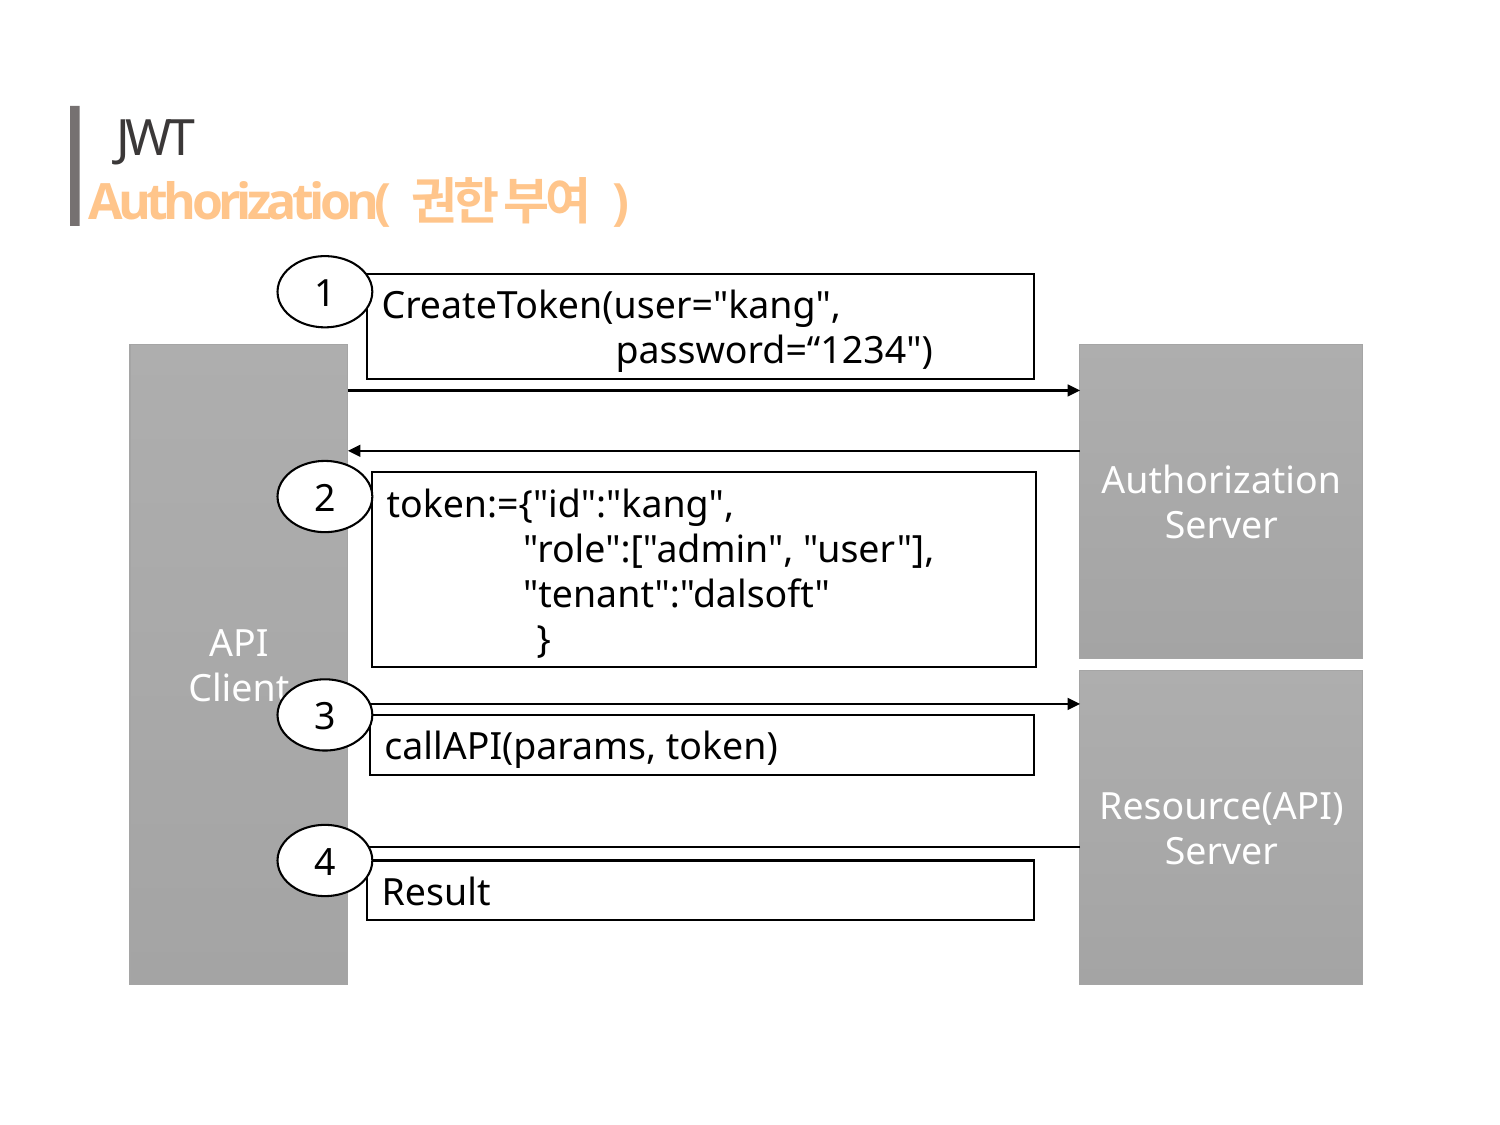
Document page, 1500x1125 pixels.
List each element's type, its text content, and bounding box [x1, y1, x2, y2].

text_box Authorization( 권한 부여 ) [74, 161, 645, 237]
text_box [129, 256, 1363, 985]
text_box JWT [101, 79, 549, 161]
text_box [69, 105, 81, 227]
